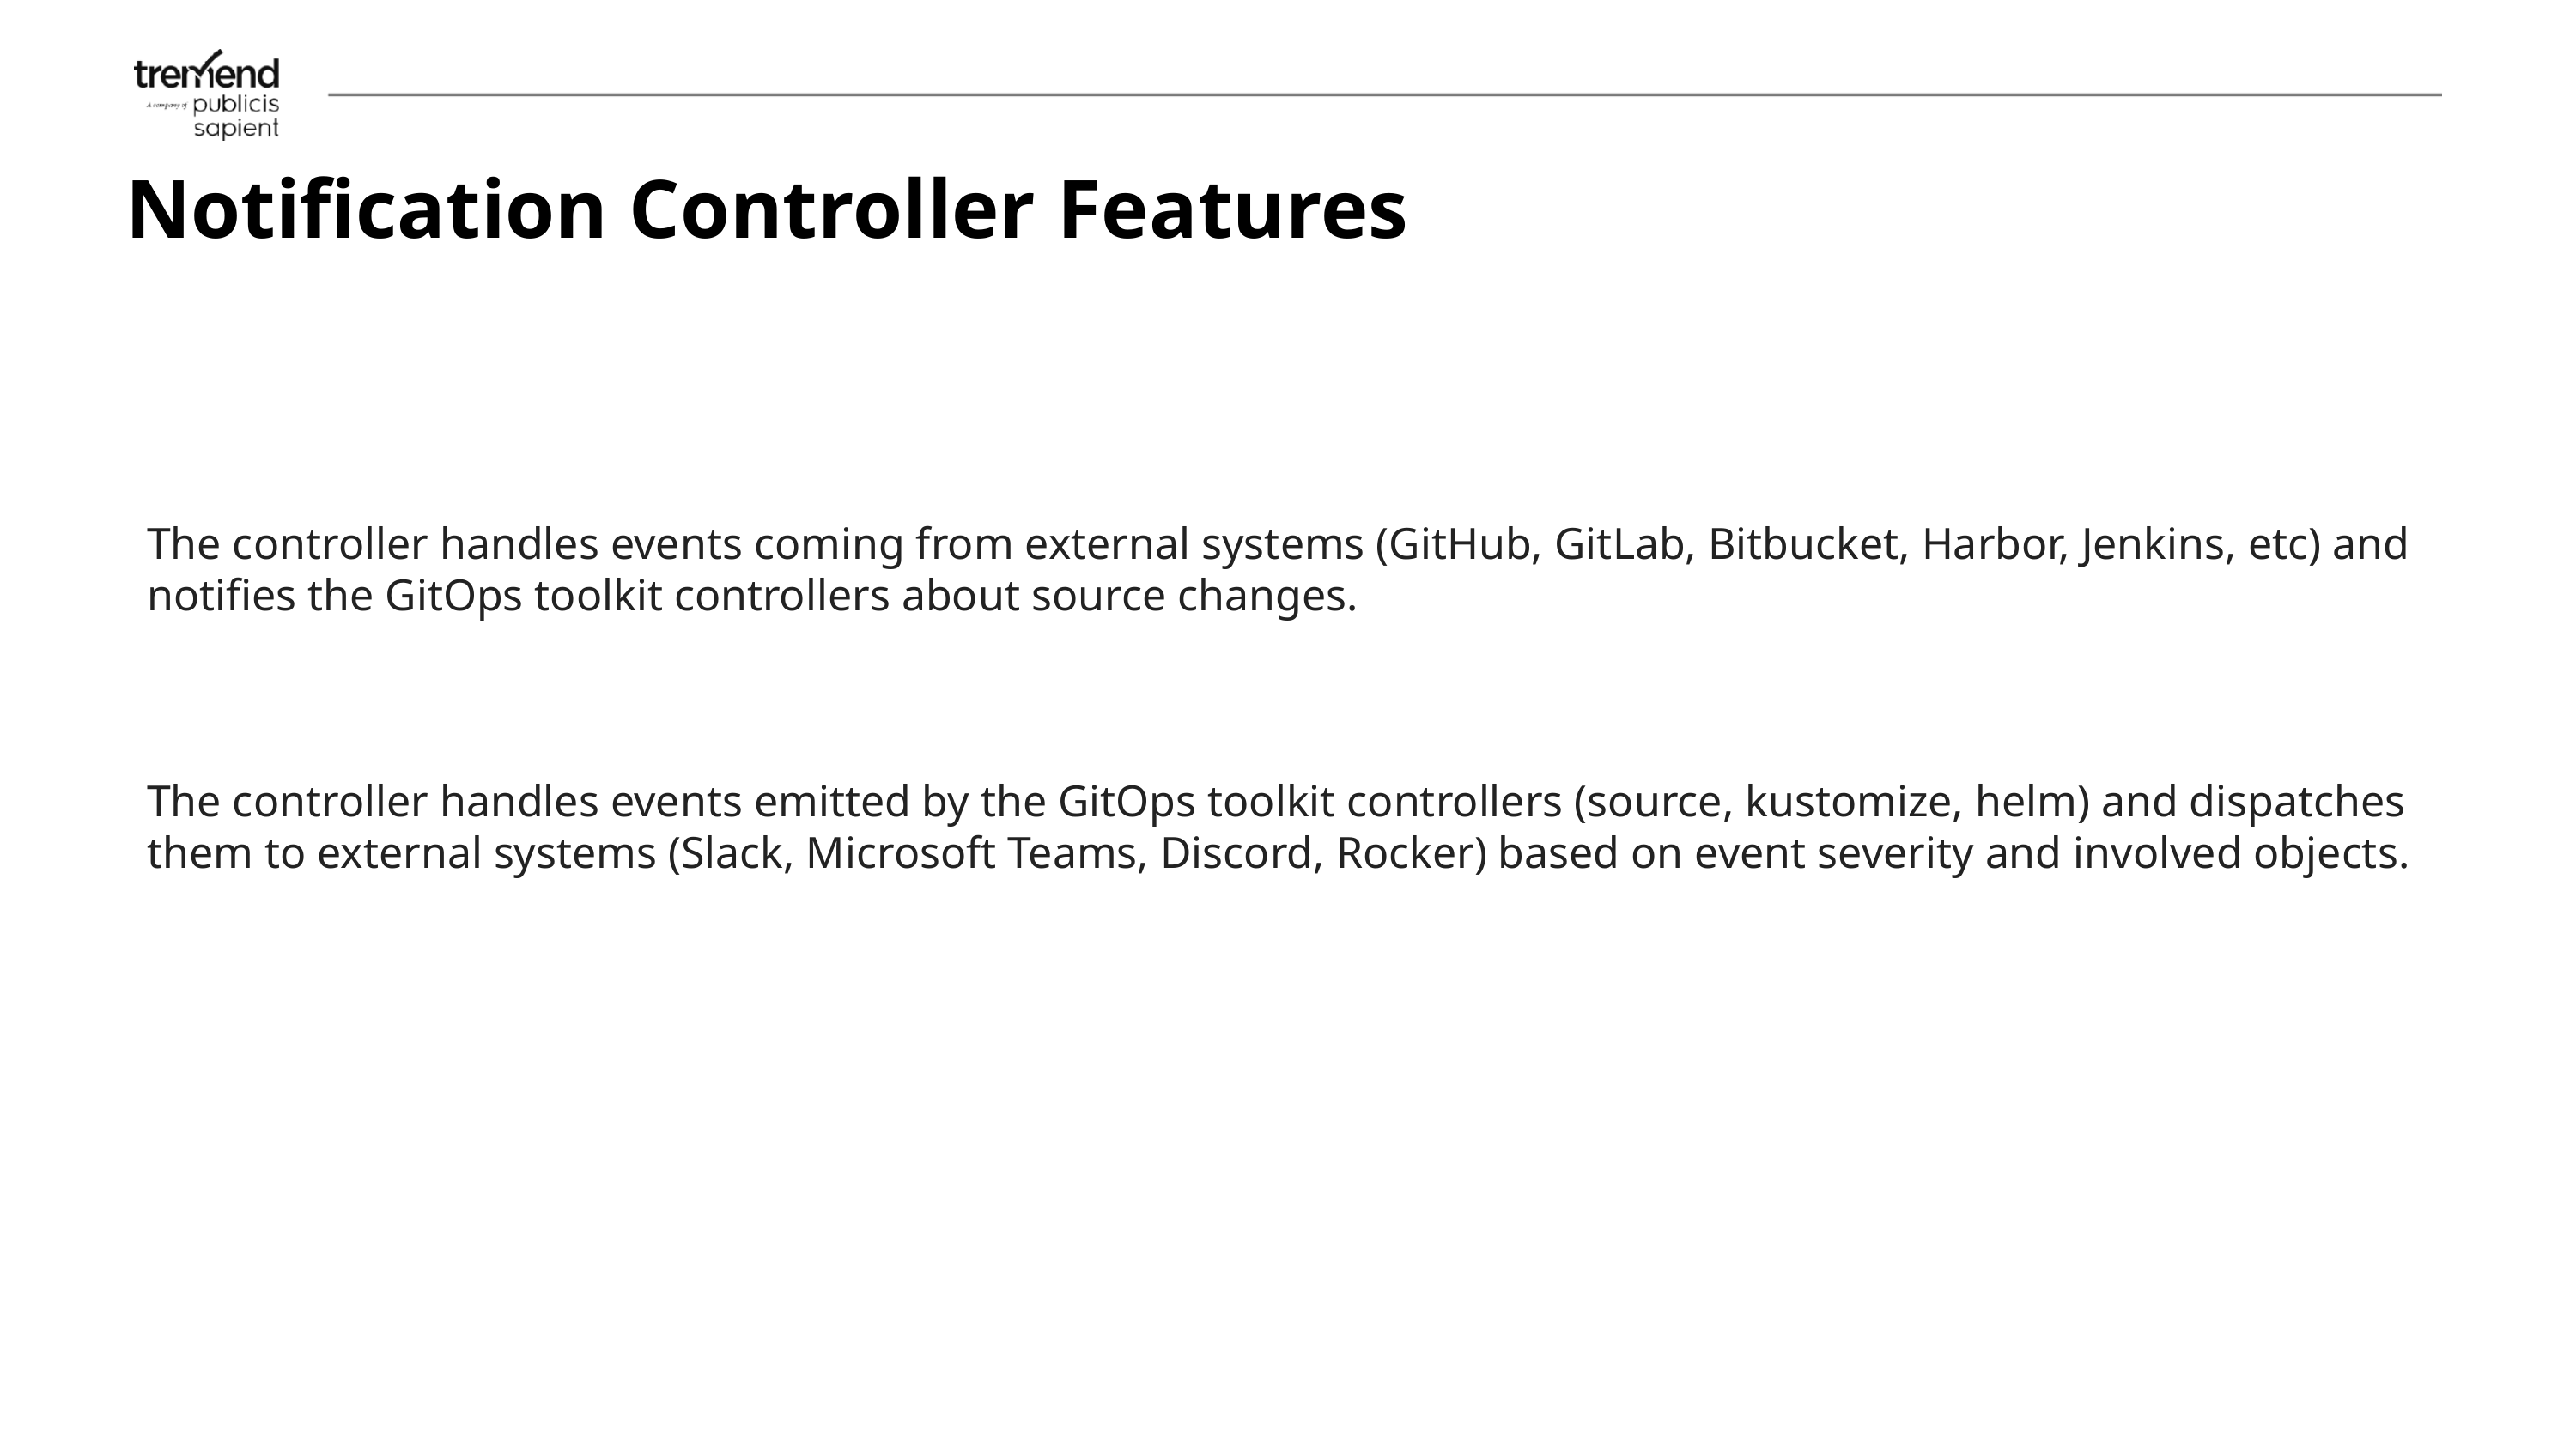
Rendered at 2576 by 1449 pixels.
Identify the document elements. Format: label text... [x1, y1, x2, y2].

text_box Notification Controller Features [112, 130, 1793, 267]
text_box The controller handles events coming from external systems (GitHub, GitLab, Bitbucket, Harbor, Jenkins, etc) and notifies the GitOps toolkit controllers about source changes. The controller handles events emitted by the GitOps toolkit controllers (source, kustomize, helm) and dispatches them to external systems (Slack, Microsoft Teams, Discord, Rocker) based on event severity and involved objects. [134, 349, 2442, 890]
picture [133, 49, 2442, 142]
